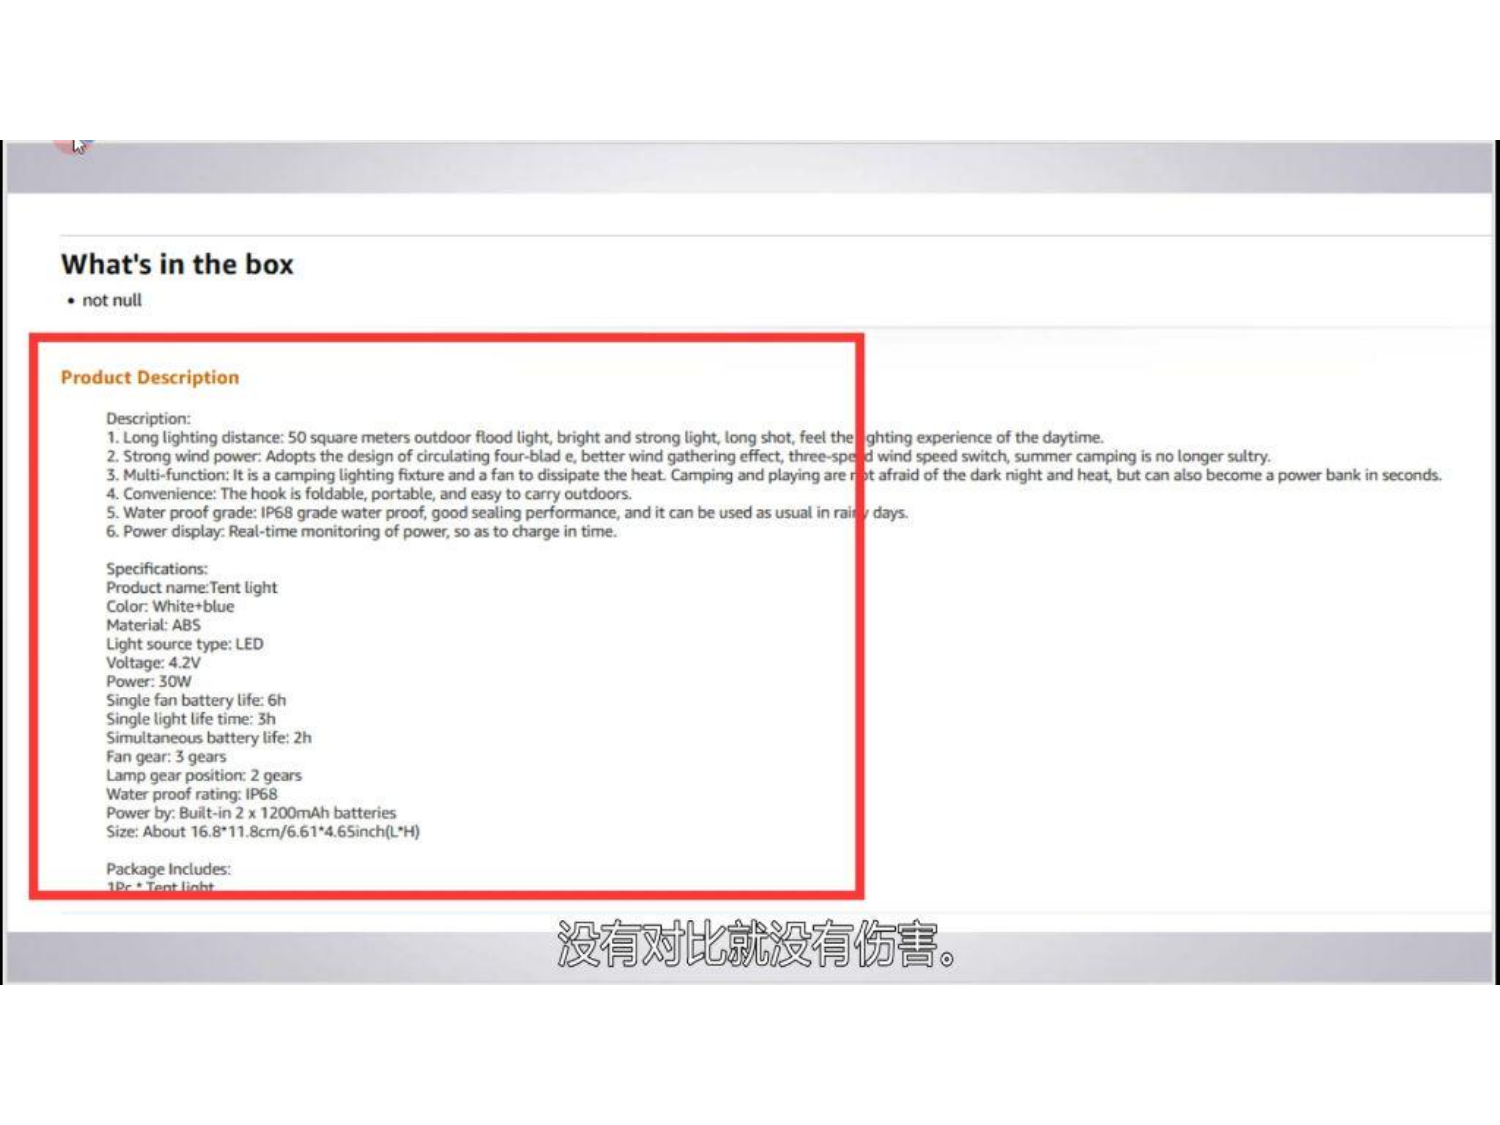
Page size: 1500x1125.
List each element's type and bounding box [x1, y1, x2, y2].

picture [0, 140, 1500, 985]
